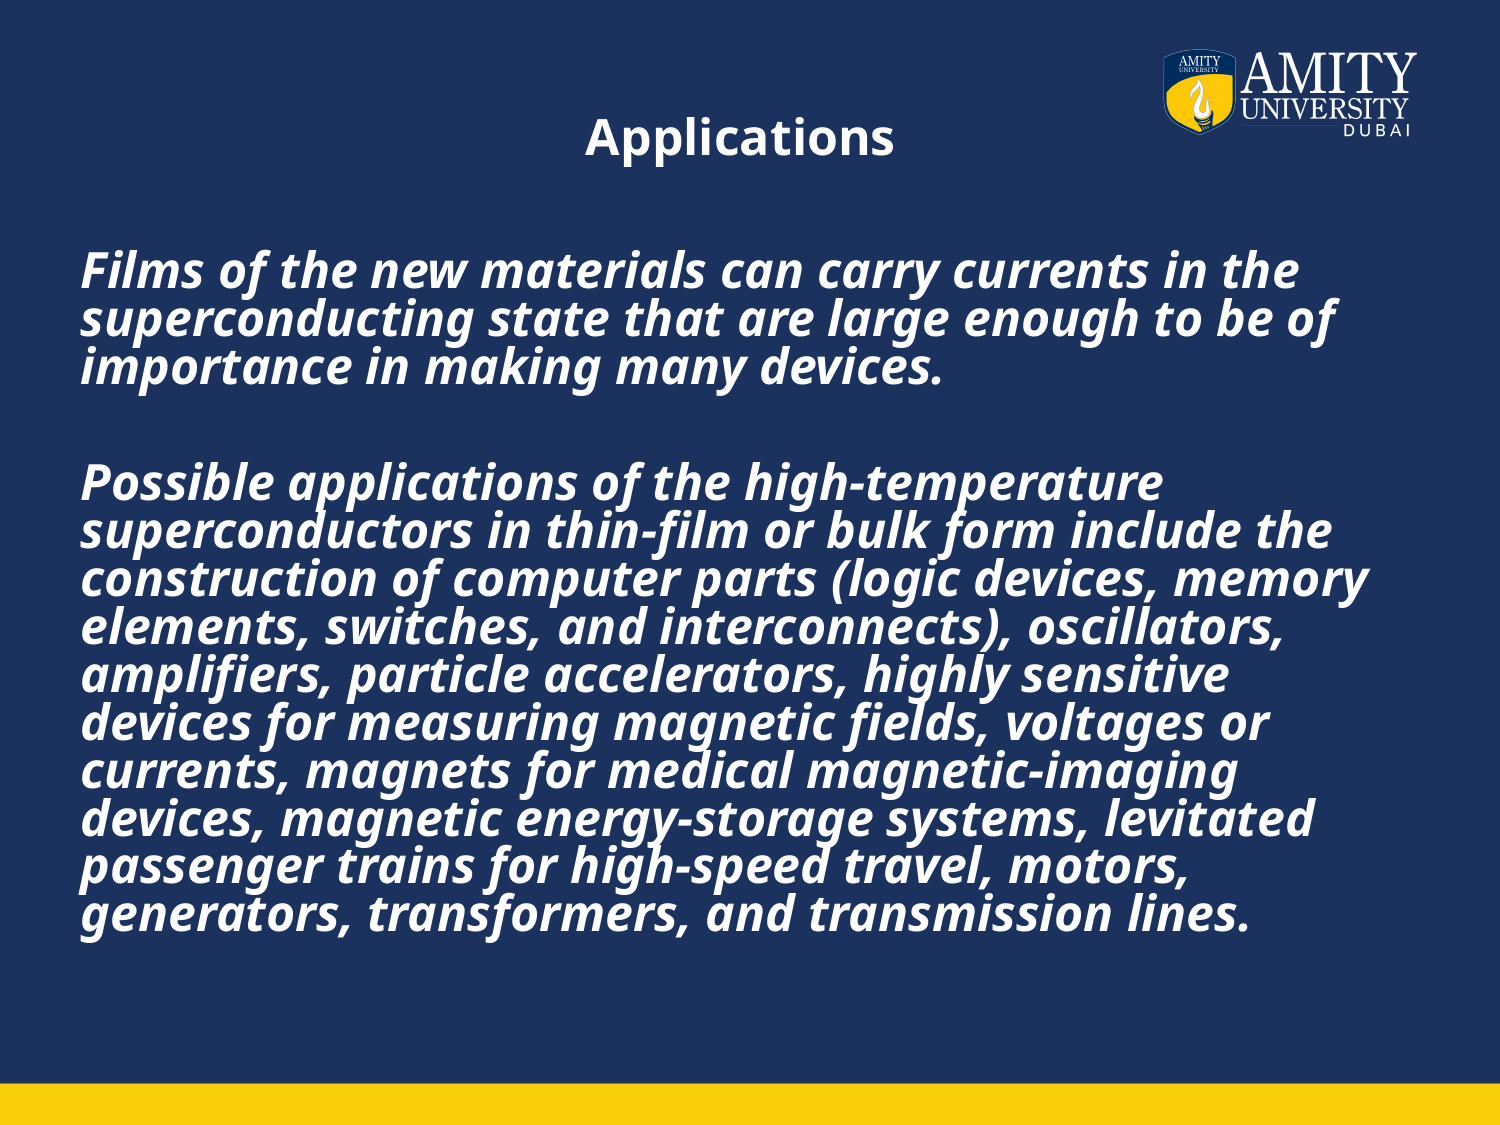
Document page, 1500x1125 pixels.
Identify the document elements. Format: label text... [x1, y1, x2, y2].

list Films of the new materials can carry currents in the superconducting state that are large enough to be of importance in making many devices. Possible applications of the high-temperature superconductors in thin-film or bulk form include the construction of computer parts (logic devices, memory elements, switches, and interconnects), oscillators, amplifiers, particle accelerators, highly sensitive devices for measuring magnetic fields, voltages or currents, magnets for medical magnetic-imaging devices, magnetic energy-storage systems, levitated passenger trains for high-speed travel, motors, generators, transformers, and transmission lines. [65, 242, 1416, 384]
title Applications [65, 97, 1416, 185]
picture [0, 0, 1500, 1125]
